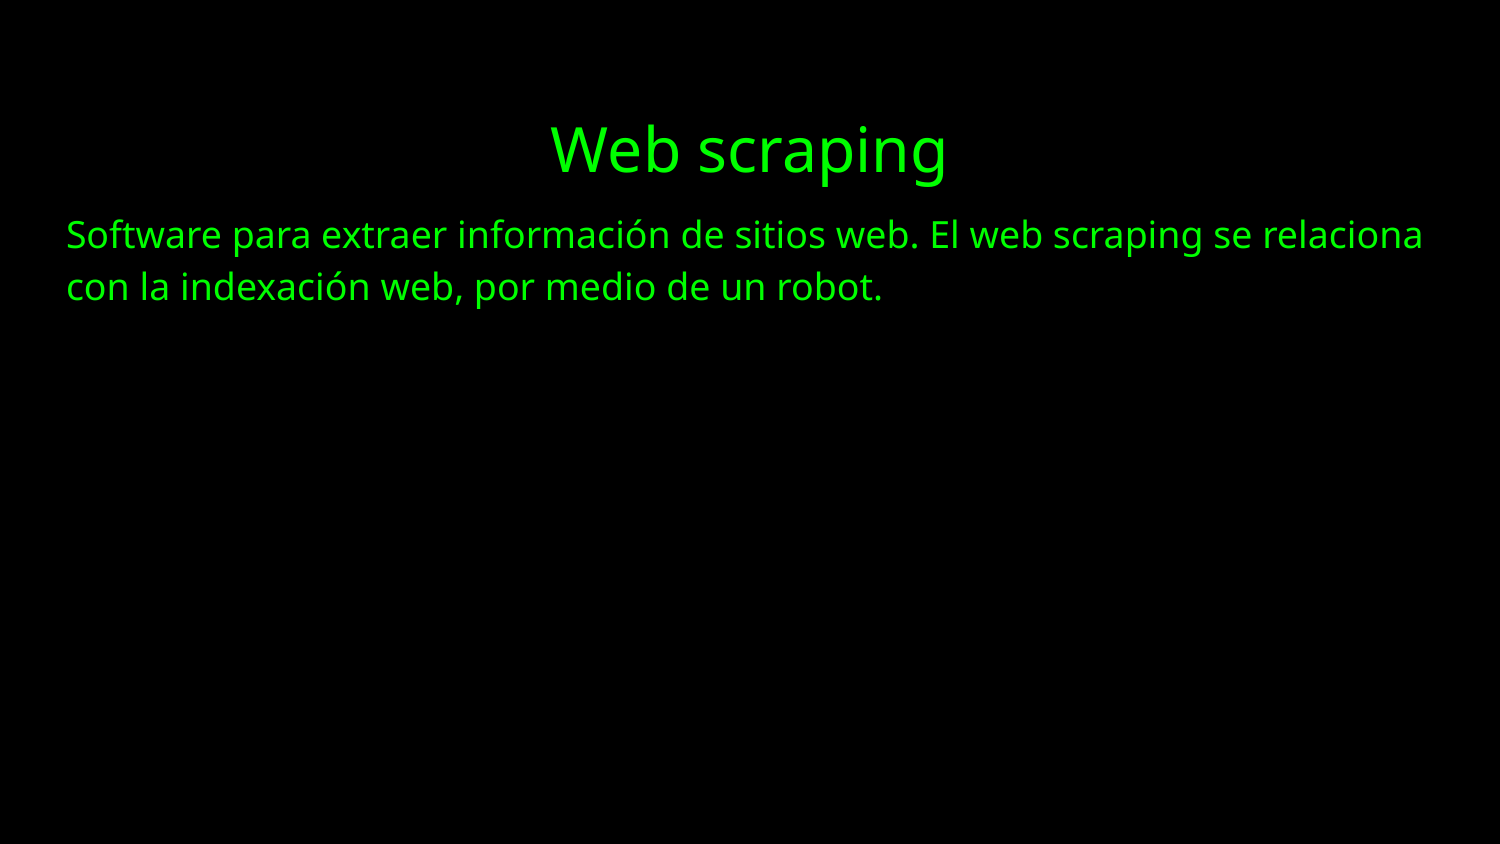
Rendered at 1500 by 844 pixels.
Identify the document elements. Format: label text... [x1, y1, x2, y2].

list Software para extraer información de sitios web. El web scraping se relaciona con la indexación web, por medio de un robot. [51, 189, 1449, 750]
title Web scraping [51, 72, 1449, 167]
